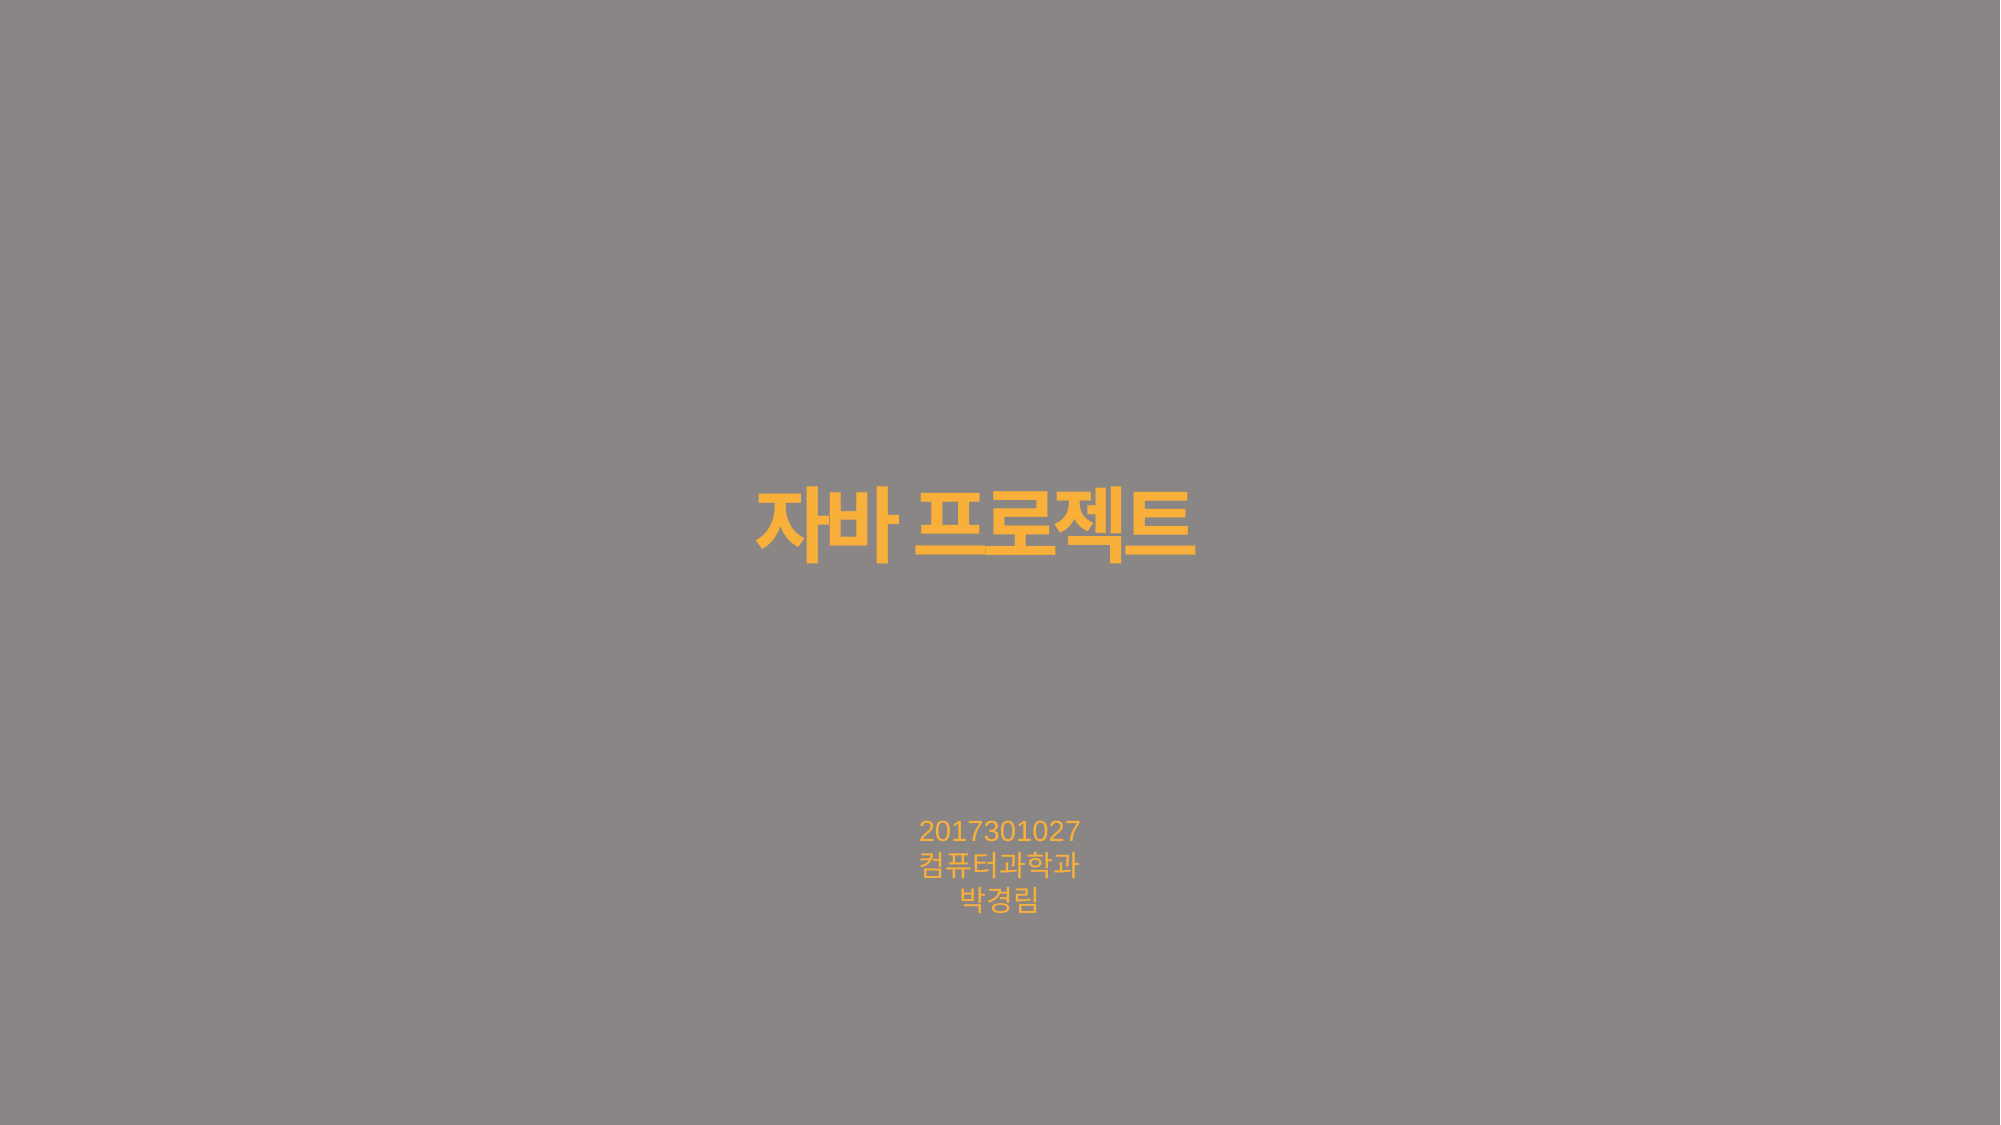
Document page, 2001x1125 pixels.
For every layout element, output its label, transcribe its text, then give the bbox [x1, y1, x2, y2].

text_box 자바 프로젝트 [739, 465, 1215, 581]
text_box 2017301027 컴퓨터과학과 박경림 [903, 805, 1097, 925]
